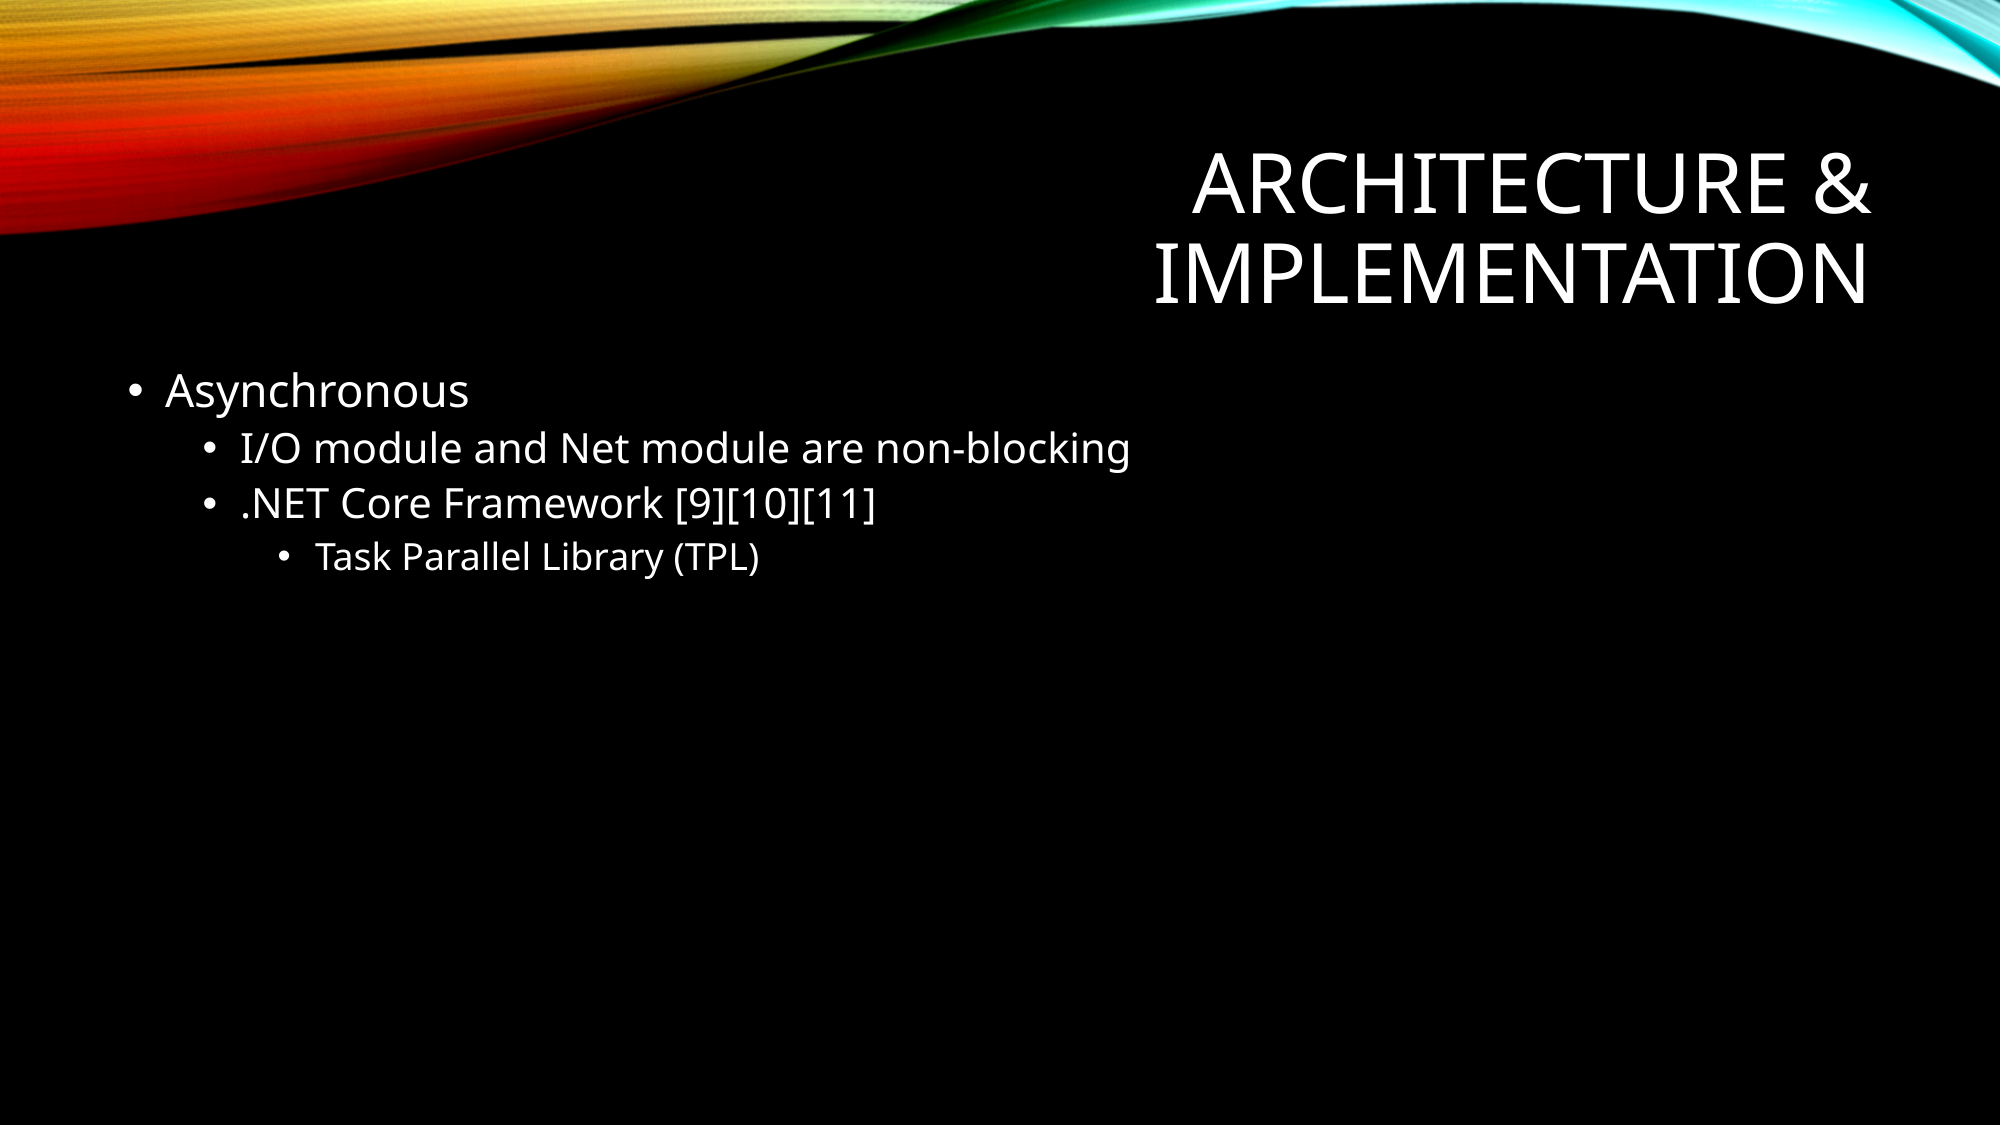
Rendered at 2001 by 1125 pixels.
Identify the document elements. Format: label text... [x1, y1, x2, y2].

list Asynchronous I/O module and Net module are non-blocking .NET Core Framework [9][10][11] Task Parallel Library (TPL) [112, 360, 1888, 1021]
title Architecture & Implementation [474, 125, 1888, 338]
picture [0, 0, 2000, 237]
